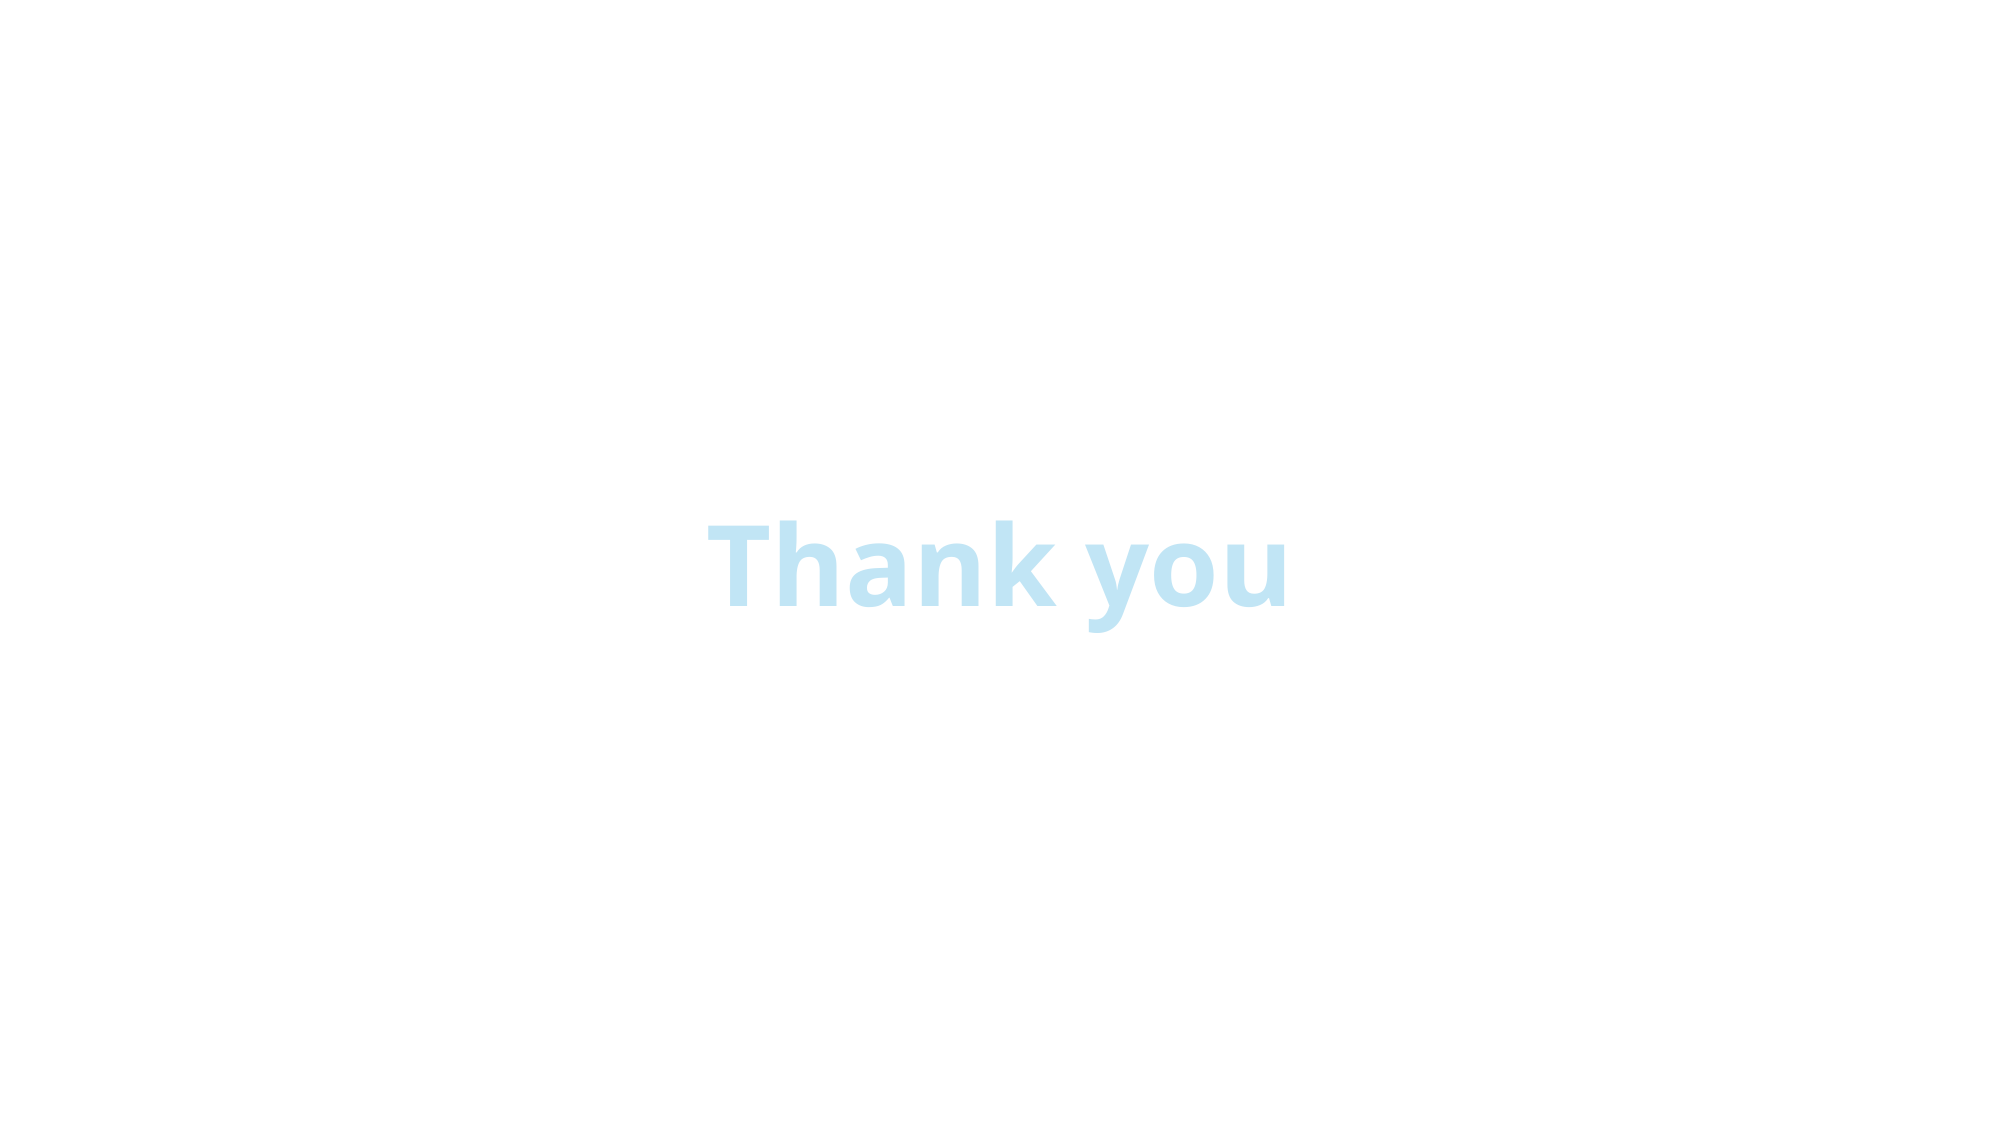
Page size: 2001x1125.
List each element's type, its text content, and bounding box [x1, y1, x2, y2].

text_box Thank you [691, 486, 1309, 637]
